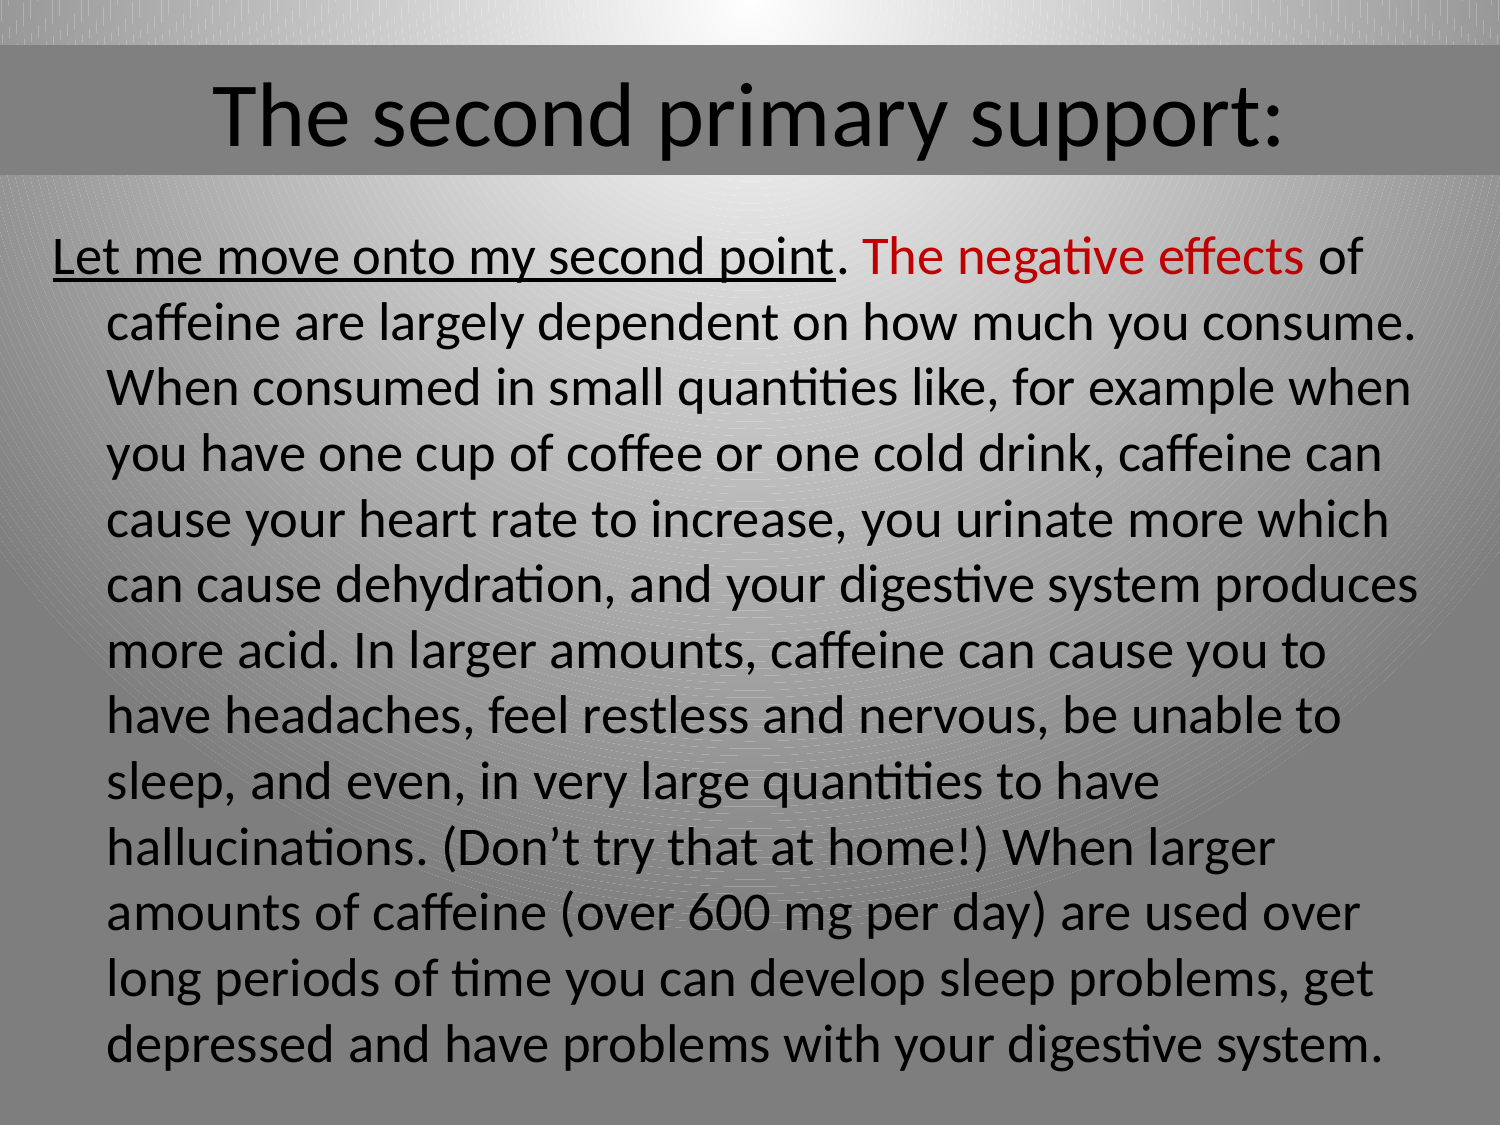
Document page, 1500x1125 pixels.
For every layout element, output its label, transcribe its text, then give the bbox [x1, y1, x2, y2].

title The second primary support: [0, 45, 1500, 175]
list Let me move onto my second point. The negative effects of caffeine are largely dependent on how much you consume. When consumed in small quantities like, for example when you have one cup of coffee or one cold drink, caffeine can cause your heart rate to increase, you urinate more which can cause dehydration, and your digestive system produces more acid. In larger amounts, caffeine can cause you to have headaches, feel restless and nervous, be unable to sleep, and even, in very large quantities to have hallucinations. (Don’t try that at home!) When larger amounts of caffeine (over 600 mg per day) are used over long periods of time you can develop sleep problems, get depressed and have problems with your digestive system. [37, 212, 1463, 1100]
